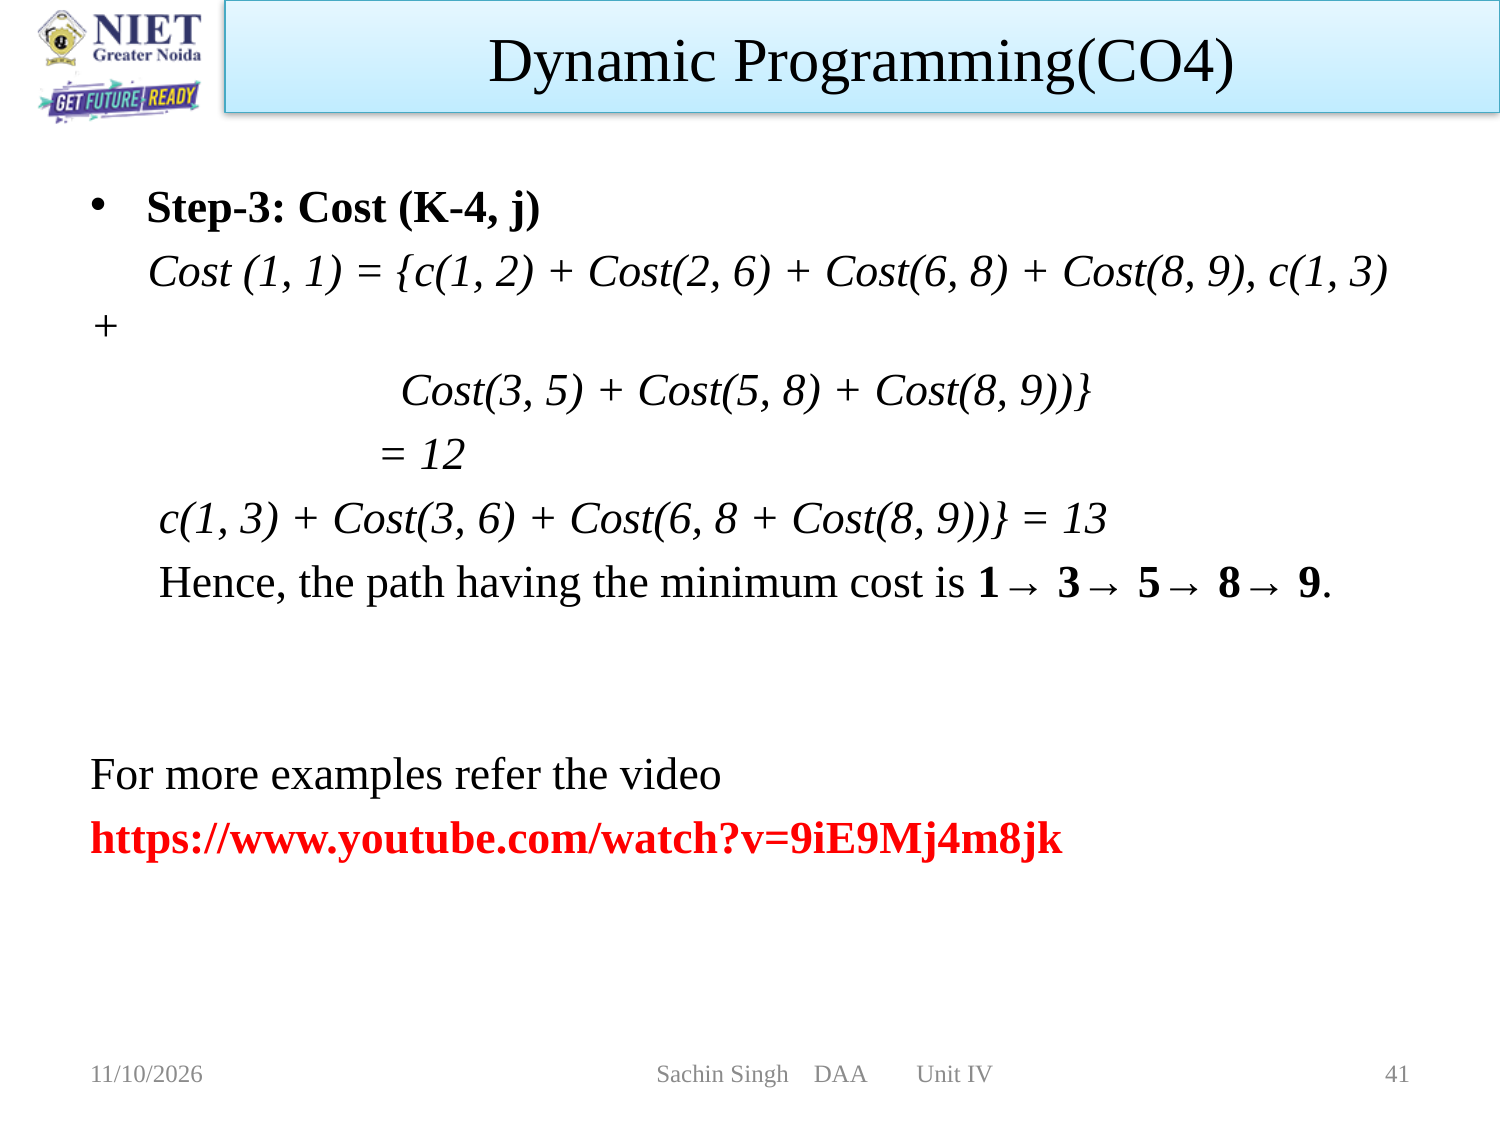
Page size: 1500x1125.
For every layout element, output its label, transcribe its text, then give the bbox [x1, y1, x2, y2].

list Step-3: Cost (K-4, j) Cost (1, 1) = {c(1, 2) + Cost(2, 6) + Cost(6, 8) + Cost(8, 9), c(1, 3) + Cost(3, 5) + Cost(5, 8) + Cost(8, 9))} = 12 c(1, 3) + Cost(3, 6) + Cost(6, 8 + Cost(8, 9))} = 13 Hence, the path having the minimum cost is 1→ 3→ 5→ 8→ 9. For more examples refer the video https://www.youtube.com/watch?v=9iE9Mj4m8jk [75, 168, 1425, 957]
footer Sachin Singh DAA Unit IV [412, 1042, 1074, 1103]
slide_number 41 [1074, 1042, 1425, 1103]
text_box Dynamic Programming(CO4) [238, 0, 1500, 113]
picture [0, 0, 238, 135]
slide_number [75, 1042, 412, 1103]
